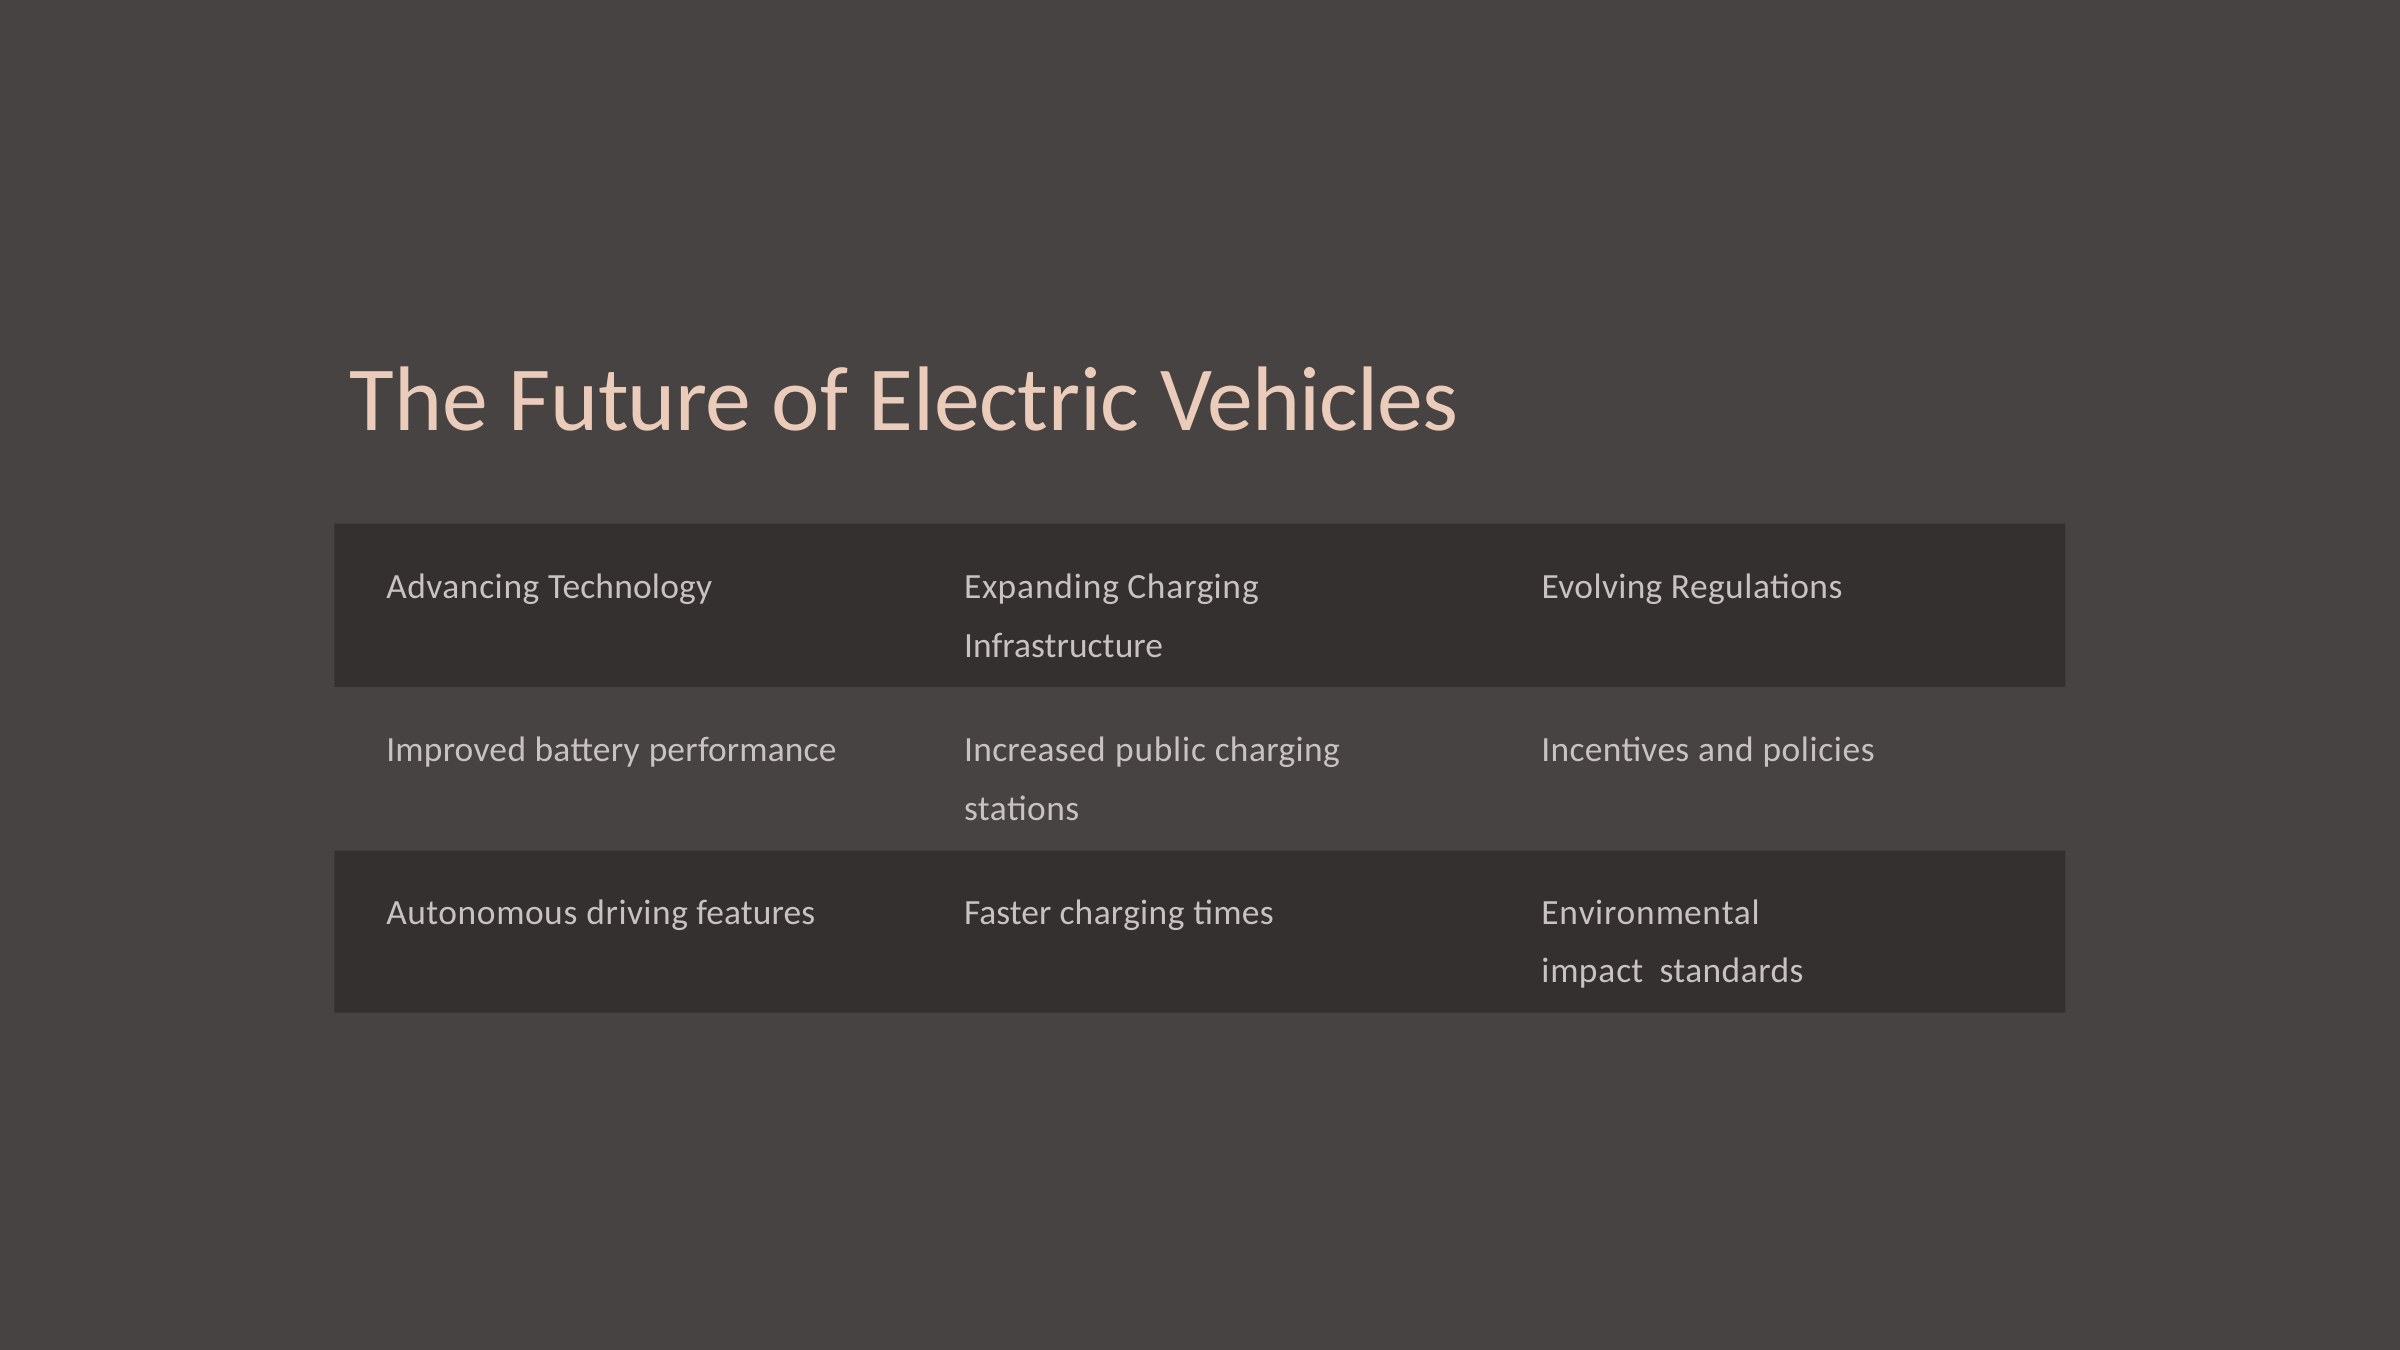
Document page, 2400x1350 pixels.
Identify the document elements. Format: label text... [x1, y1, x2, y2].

text_box Expanding Charging Infrastructure [964, 545, 1260, 665]
title The Future of Electric Vehicles [347, 337, 1465, 523]
text_box Incentives and policies [1539, 723, 1880, 769]
text_box [334, 850, 2066, 1013]
text_box Evolving Regulations [1541, 560, 1849, 606]
text_box Advancing Technology [386, 560, 718, 606]
text_box Increased public charging stations [962, 708, 1344, 828]
text_box Environmental impact standards [1541, 871, 1869, 990]
text_box Improved battery performance [384, 723, 844, 769]
text_box Autonomous driving features [386, 886, 819, 932]
text_box Faster charging times [964, 886, 1281, 932]
text_box [334, 523, 2066, 687]
